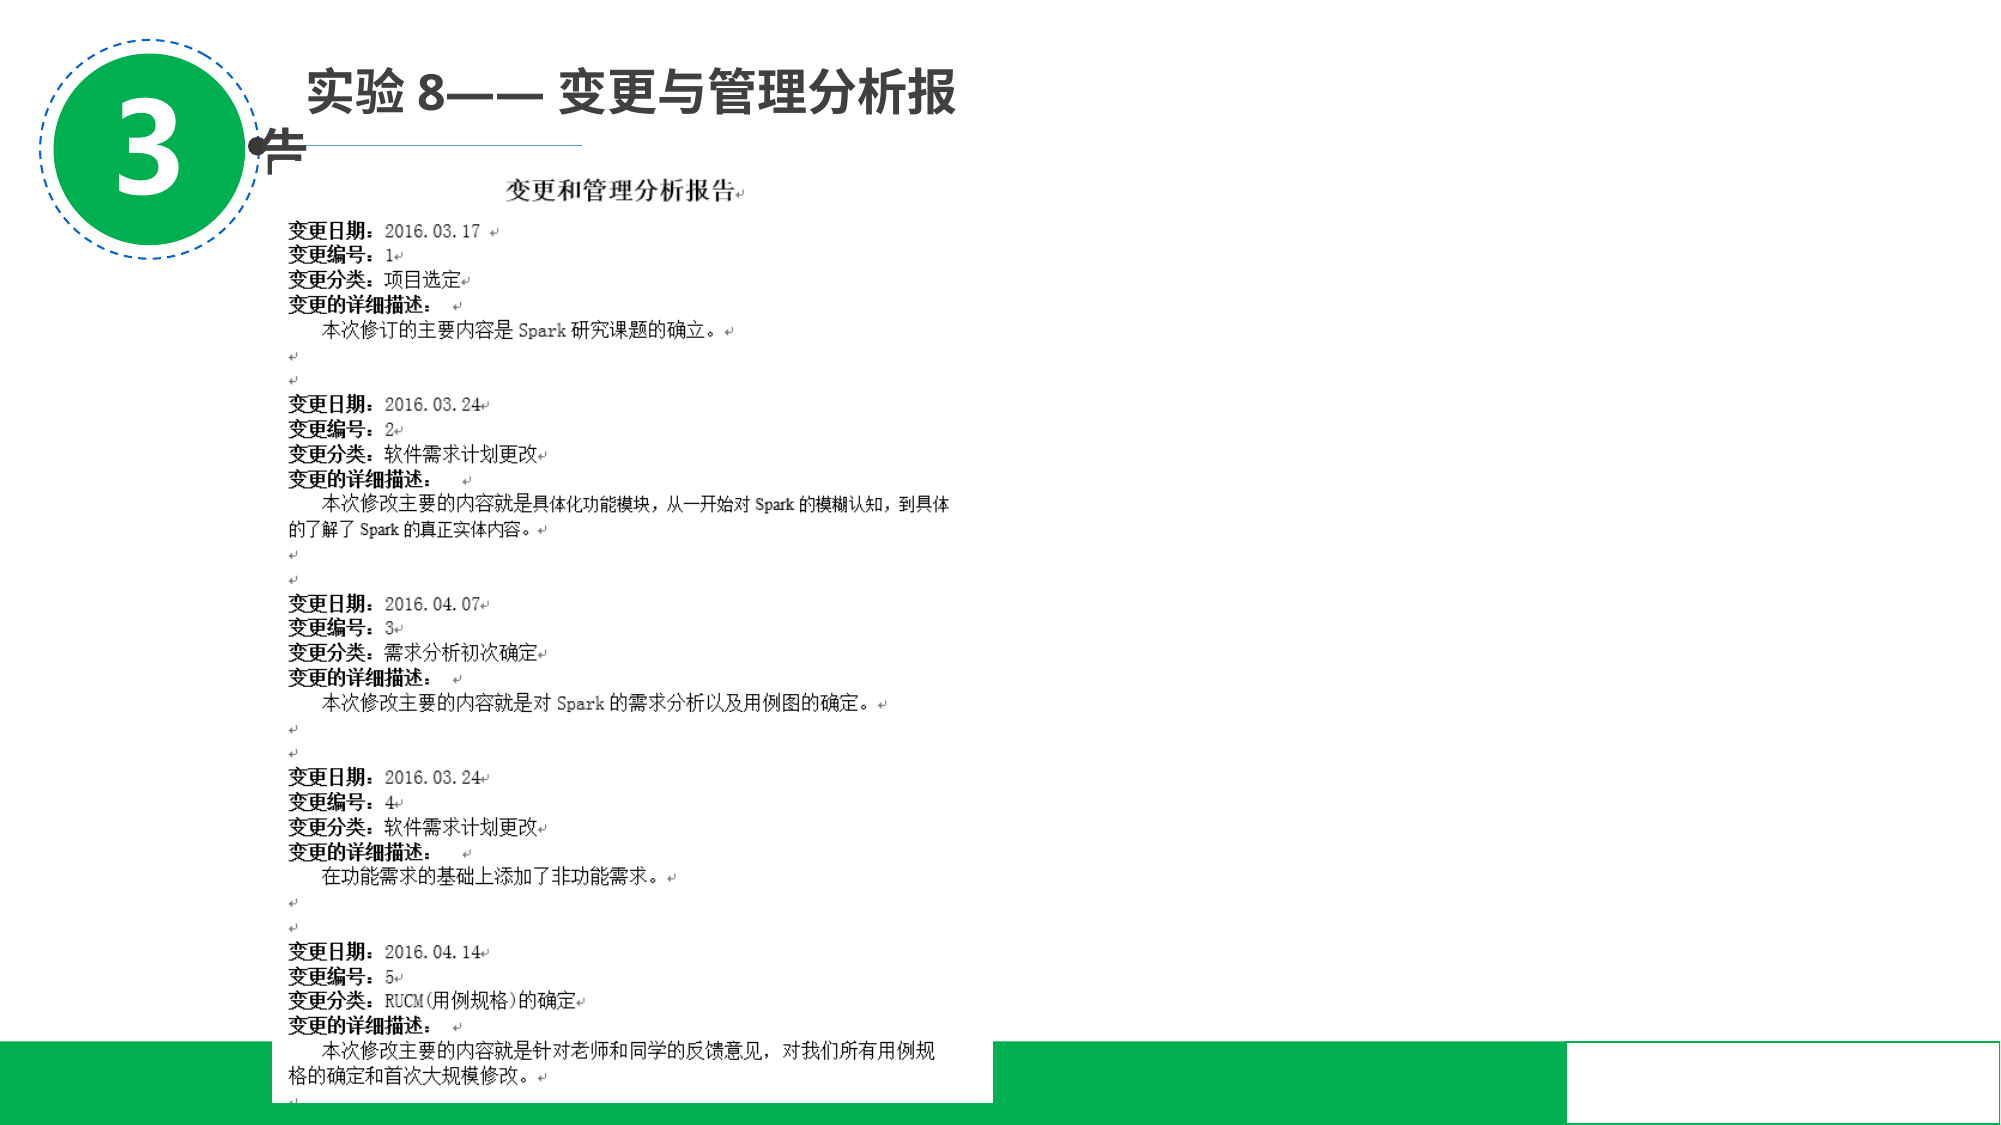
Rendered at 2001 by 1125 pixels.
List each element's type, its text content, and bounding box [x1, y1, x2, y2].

text_box [39, 38, 252, 260]
text_box [53, 53, 246, 246]
text_box 实验8——变更与管理分析报告 [244, 53, 1021, 189]
picture [272, 161, 993, 1104]
